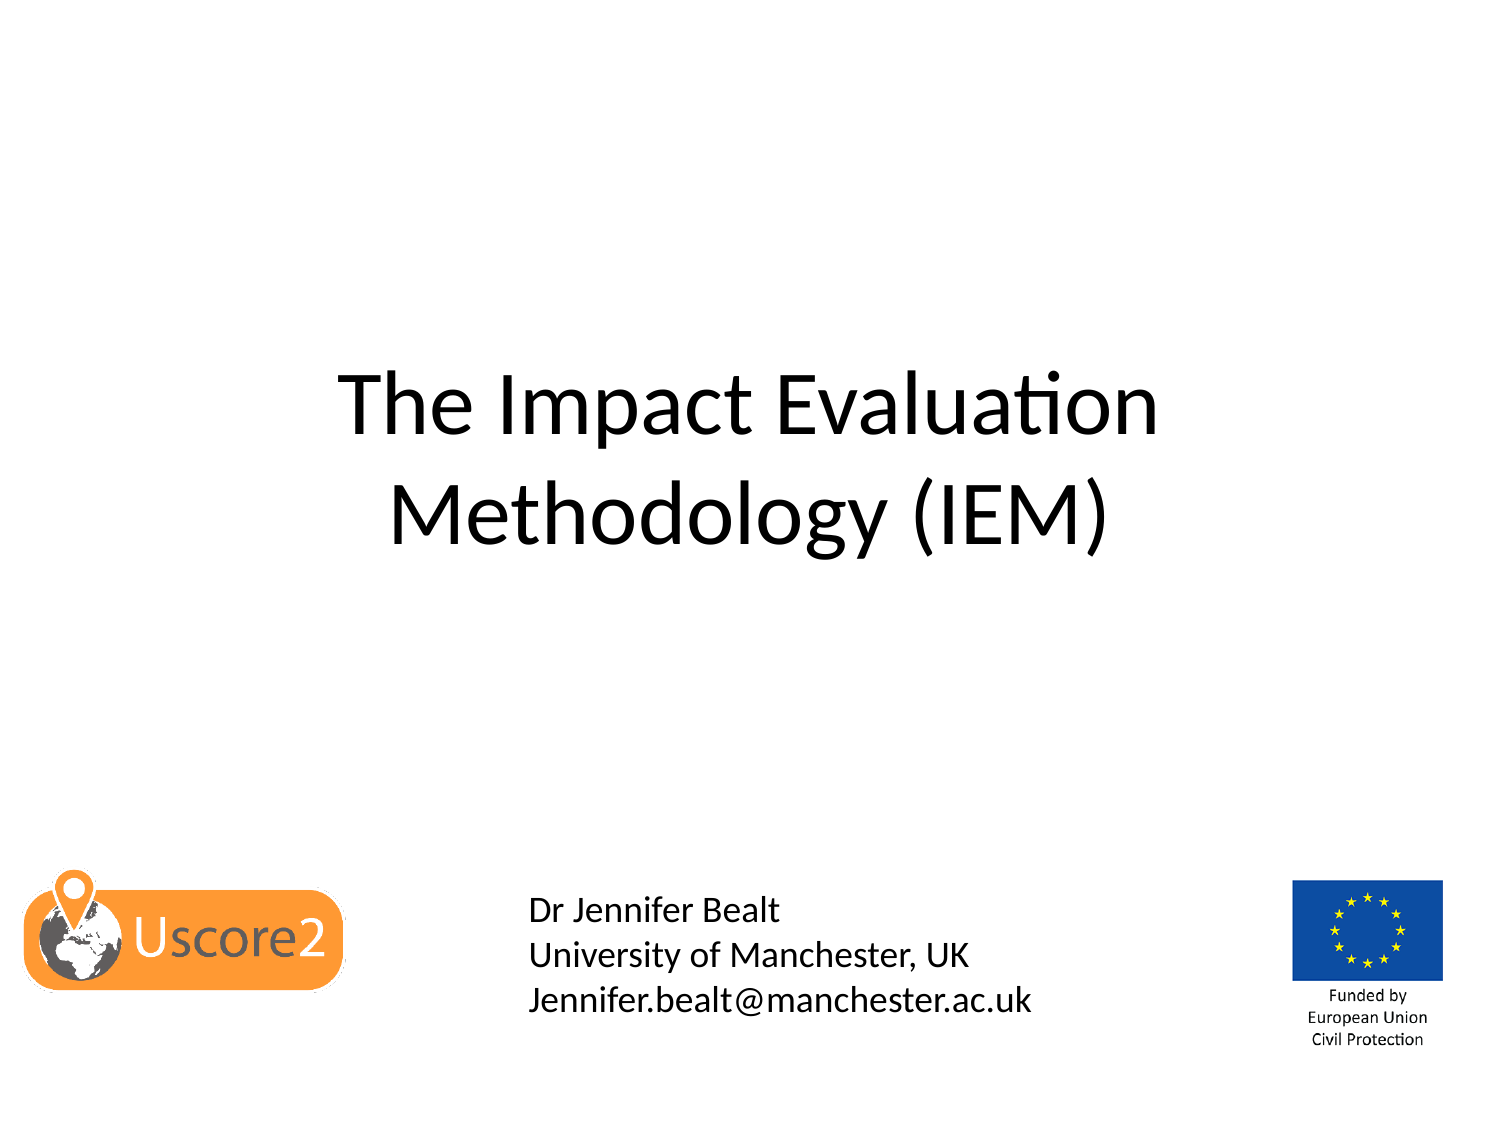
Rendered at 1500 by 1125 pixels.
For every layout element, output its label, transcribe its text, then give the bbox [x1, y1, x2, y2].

title The Impact Evaluation Methodology (IEM) [112, 255, 1388, 650]
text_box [20, 866, 1476, 1048]
